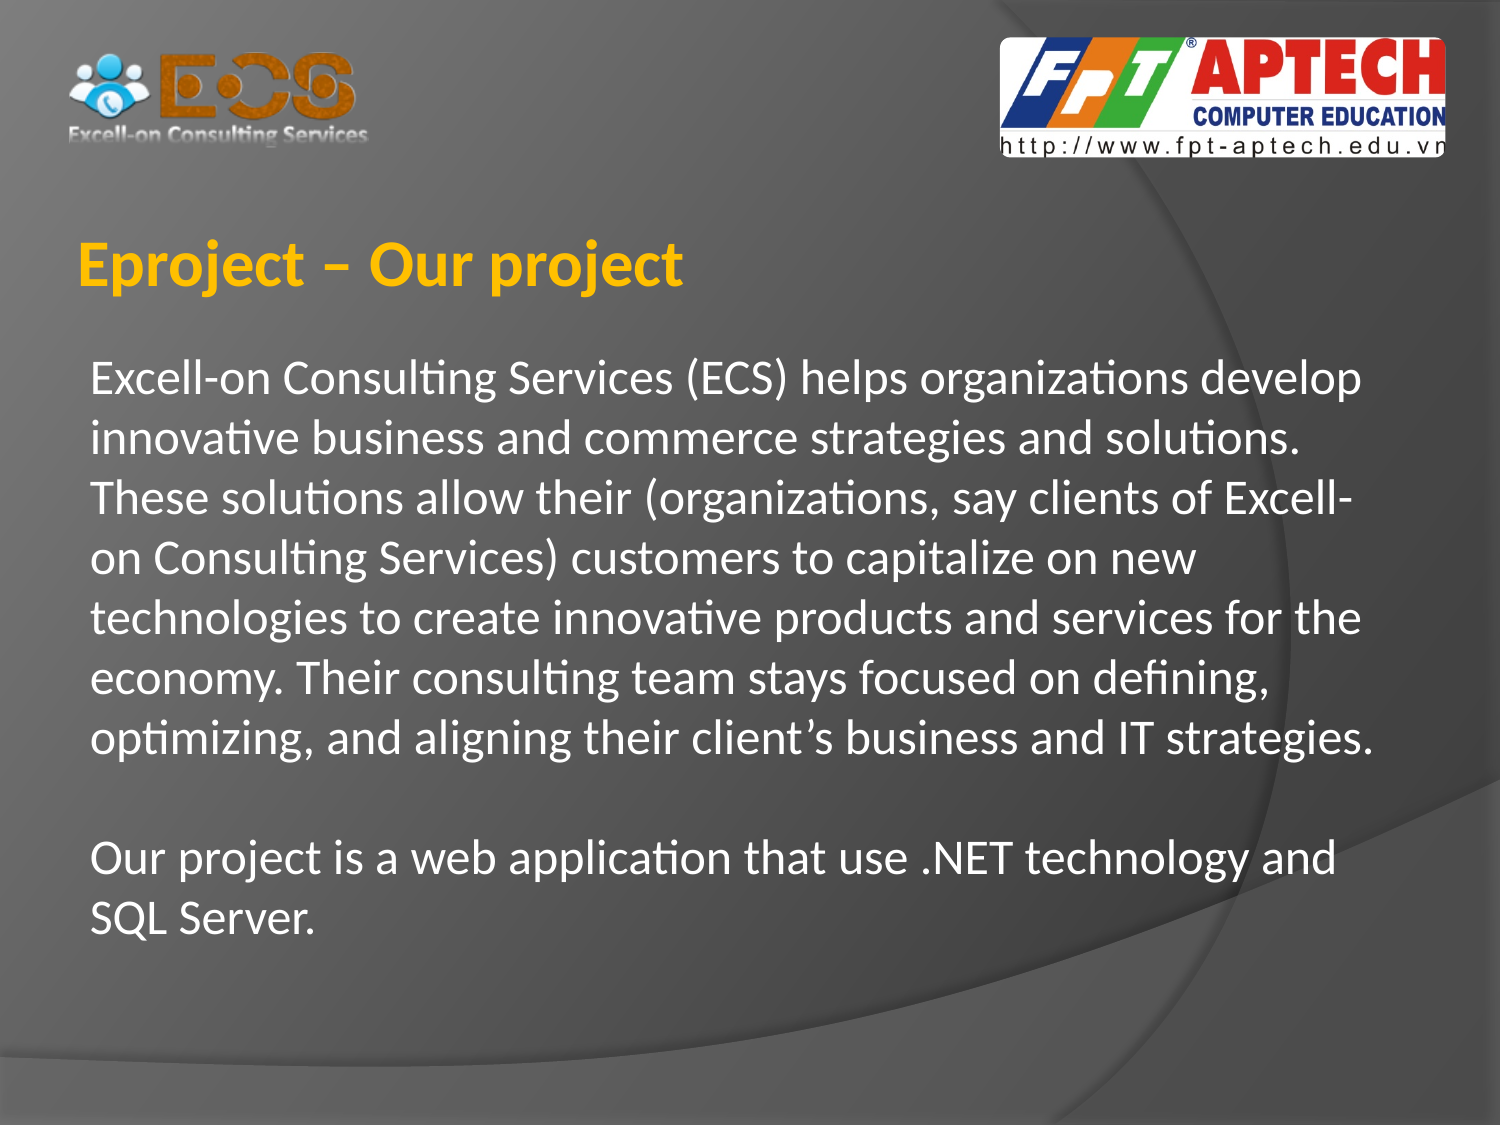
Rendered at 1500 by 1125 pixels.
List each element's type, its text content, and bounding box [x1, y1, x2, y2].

text_box Eproject – Our project [62, 212, 788, 308]
text_box Excell-on Consulting Services (ECS) helps organizations develop innovative business and commerce strategies and solutions. These solutions allow their (organizations, say clients of Excell-on Consulting Services) customers to capitalize on new technologies to create innovative products and services for the economy. Their consulting team stays focused on defining, optimizing, and aligning their client’s business and IT strategies. Our project is a web application that use .NET technology and SQL Server. [75, 337, 1400, 998]
picture [62, 37, 376, 163]
picture [999, 37, 1446, 158]
